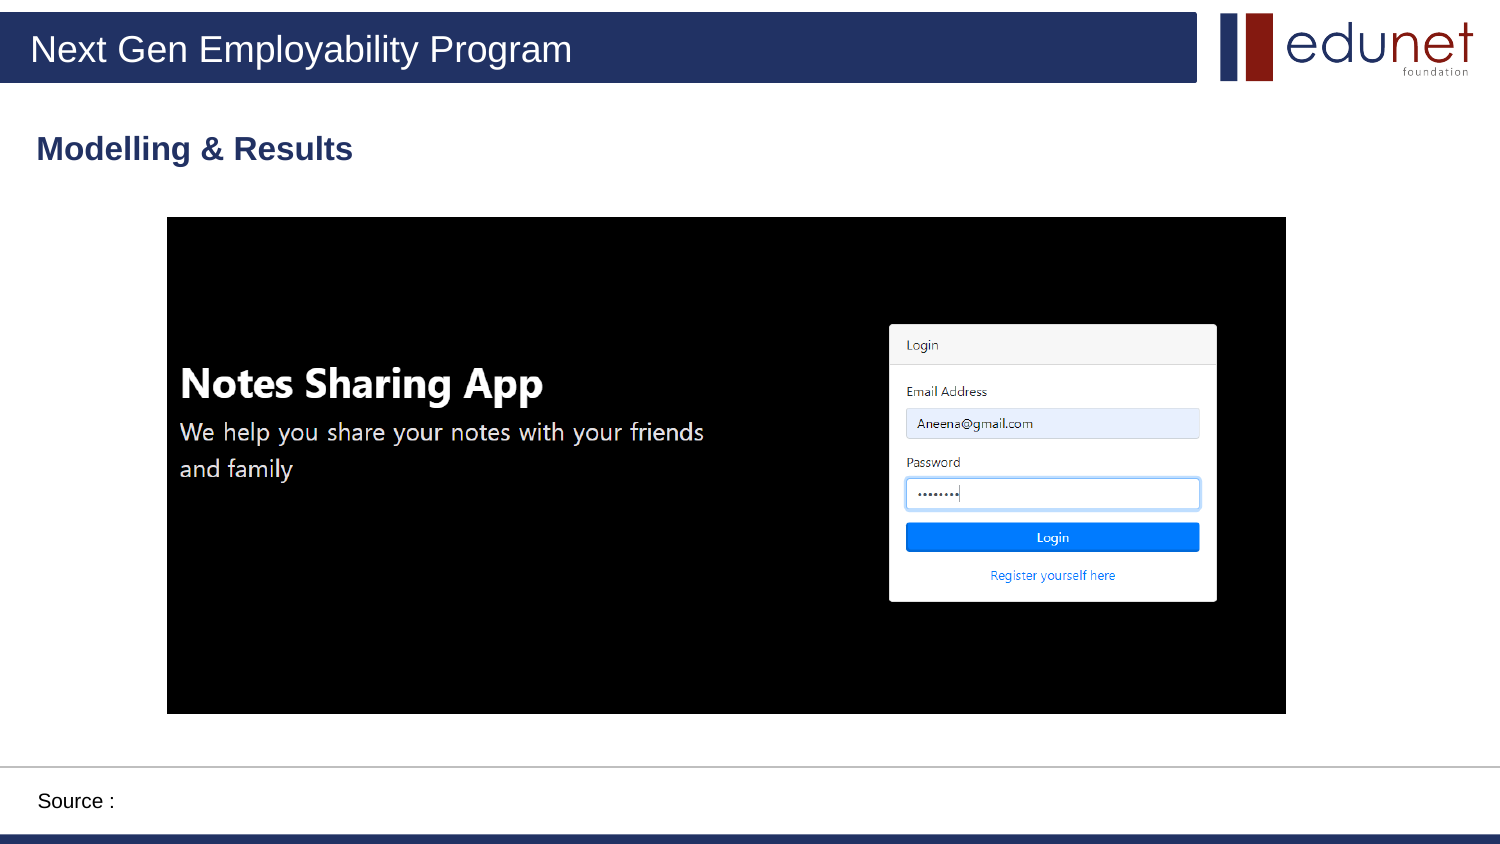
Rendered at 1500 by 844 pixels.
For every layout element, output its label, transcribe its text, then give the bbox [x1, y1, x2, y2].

text_box Source : [22, 776, 139, 826]
picture [1279, 14, 1482, 83]
title Modelling & Results [21, 111, 504, 165]
picture [167, 217, 1287, 715]
